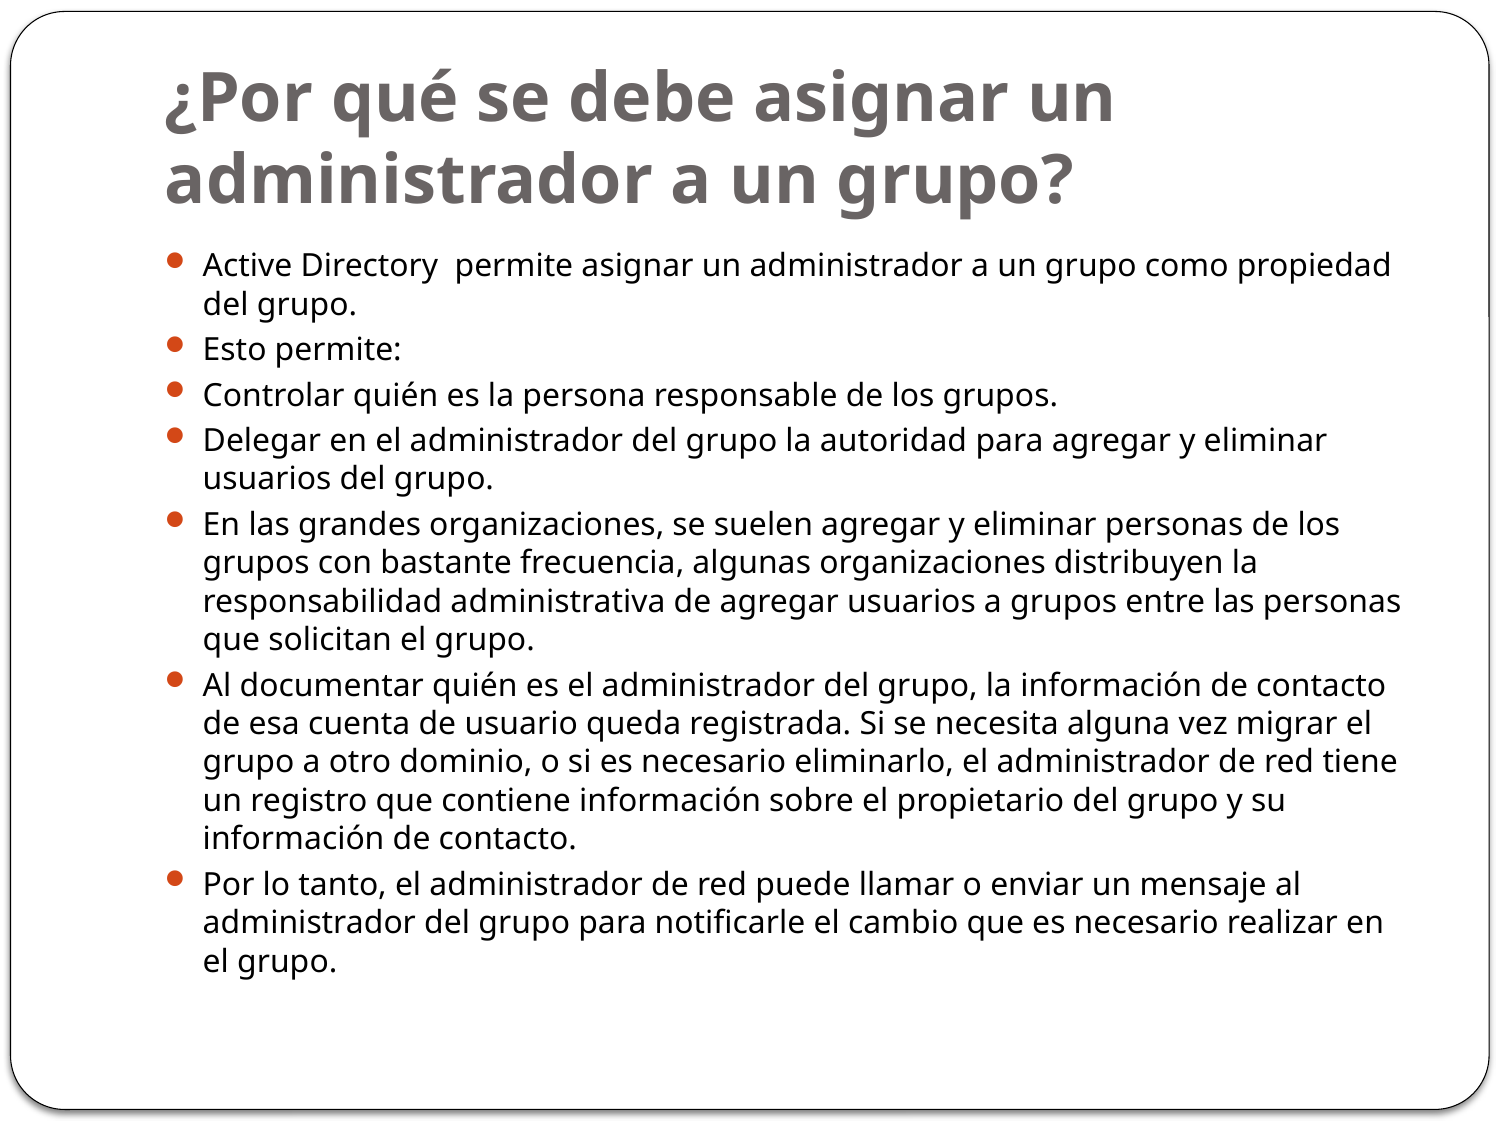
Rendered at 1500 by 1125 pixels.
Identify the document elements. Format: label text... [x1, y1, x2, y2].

title ¿Por qué se debe asignar un administrador a un grupo? [150, 45, 1425, 233]
list Active Directory permite asignar un administrador a un grupo como propiedad del grupo. Esto permite: Controlar quién es la persona responsable de los grupos. Delegar en el administrador del grupo la autoridad para agregar y eliminar usuarios del grupo. En las grandes organizaciones, se suelen agregar y eliminar personas de los grupos con bastante frecuencia, algunas organizaciones distribuyen la responsabilidad administrativa de agregar usuarios a grupos entre las personas que solicitan el grupo. Al documentar quién es el administrador del grupo, la información de contacto de esa cuenta de usuario queda registrada. Si se necesita alguna vez migrar el grupo a otro dominio, o si es necesario eliminarlo, el administrador de red tiene un registro que contiene información sobre el propietario del grupo y su información de contacto. Por lo tanto, el administrador de red puede llamar o enviar un mensaje al administrador del grupo para notificarle el cambio que es necesario realizar en el grupo. [150, 237, 1425, 988]
